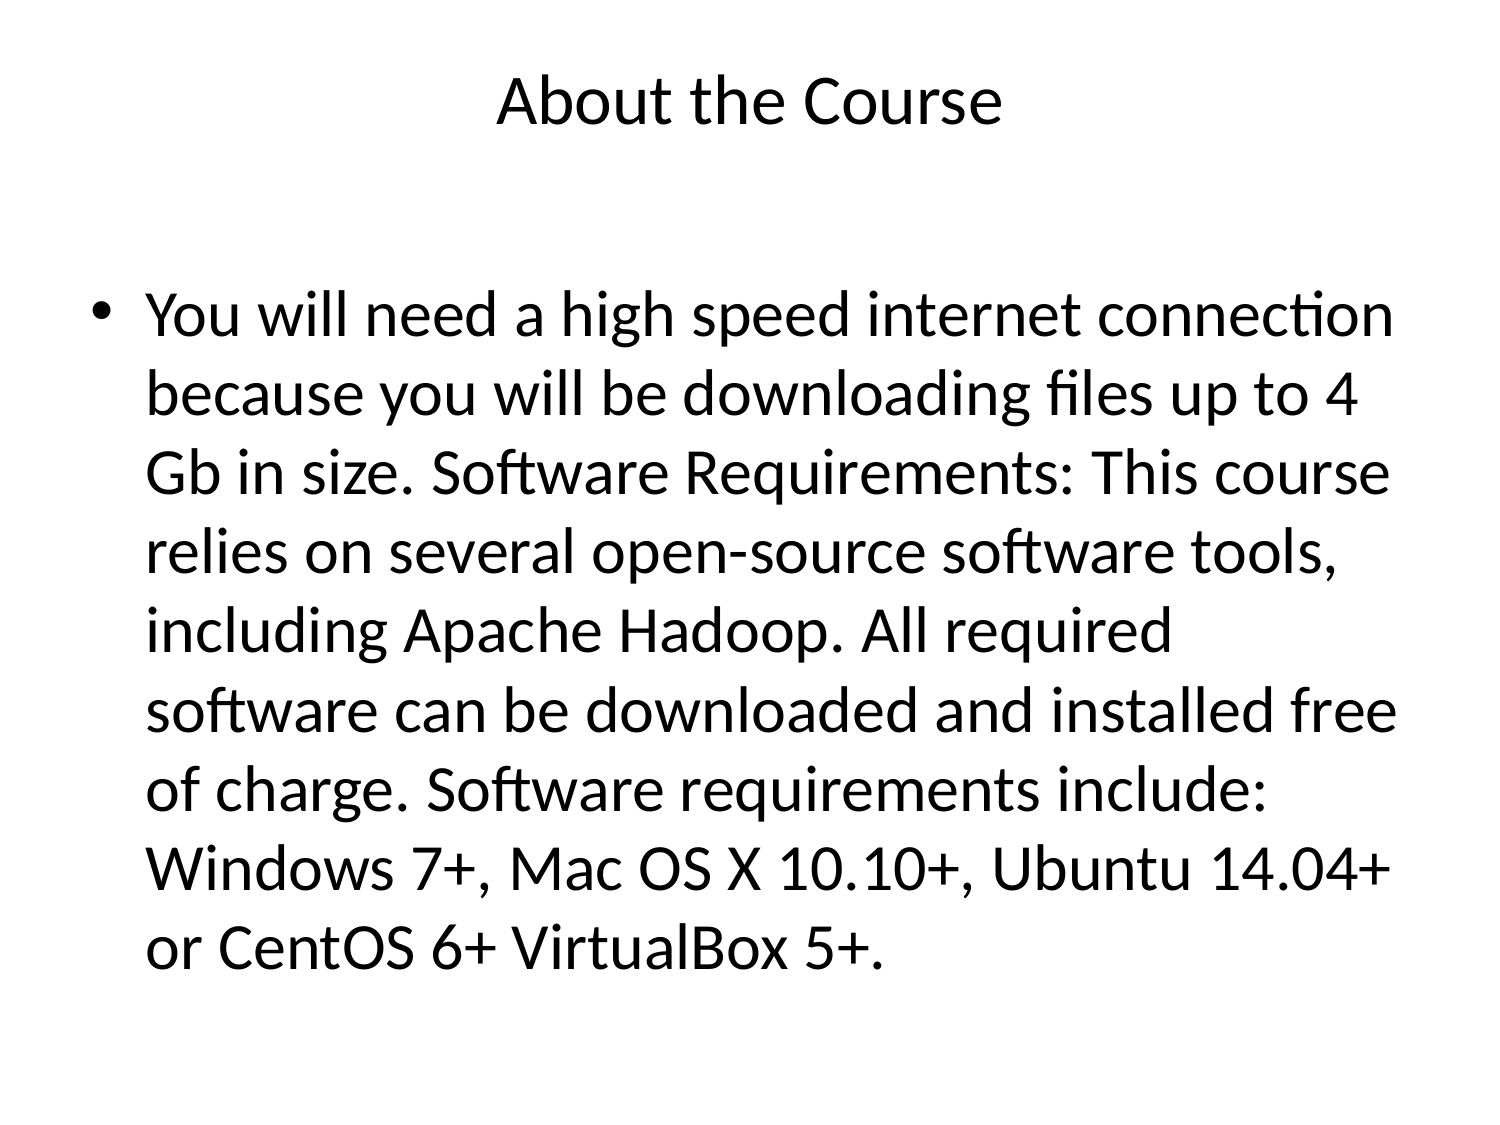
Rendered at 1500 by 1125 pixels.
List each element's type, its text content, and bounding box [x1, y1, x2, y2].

list You will need a high speed internet connection because you will be downloading files up to 4 Gb in size. Software Requirements: This course relies on several open-source software tools, including Apache Hadoop. All required software can be downloaded and installed free of charge. Software requirements include: Windows 7+, Mac OS X 10.10+, Ubuntu 14.04+ or CentOS 6+ VirtualBox 5+. [75, 262, 1425, 1005]
title About the Course [75, 45, 1425, 233]
